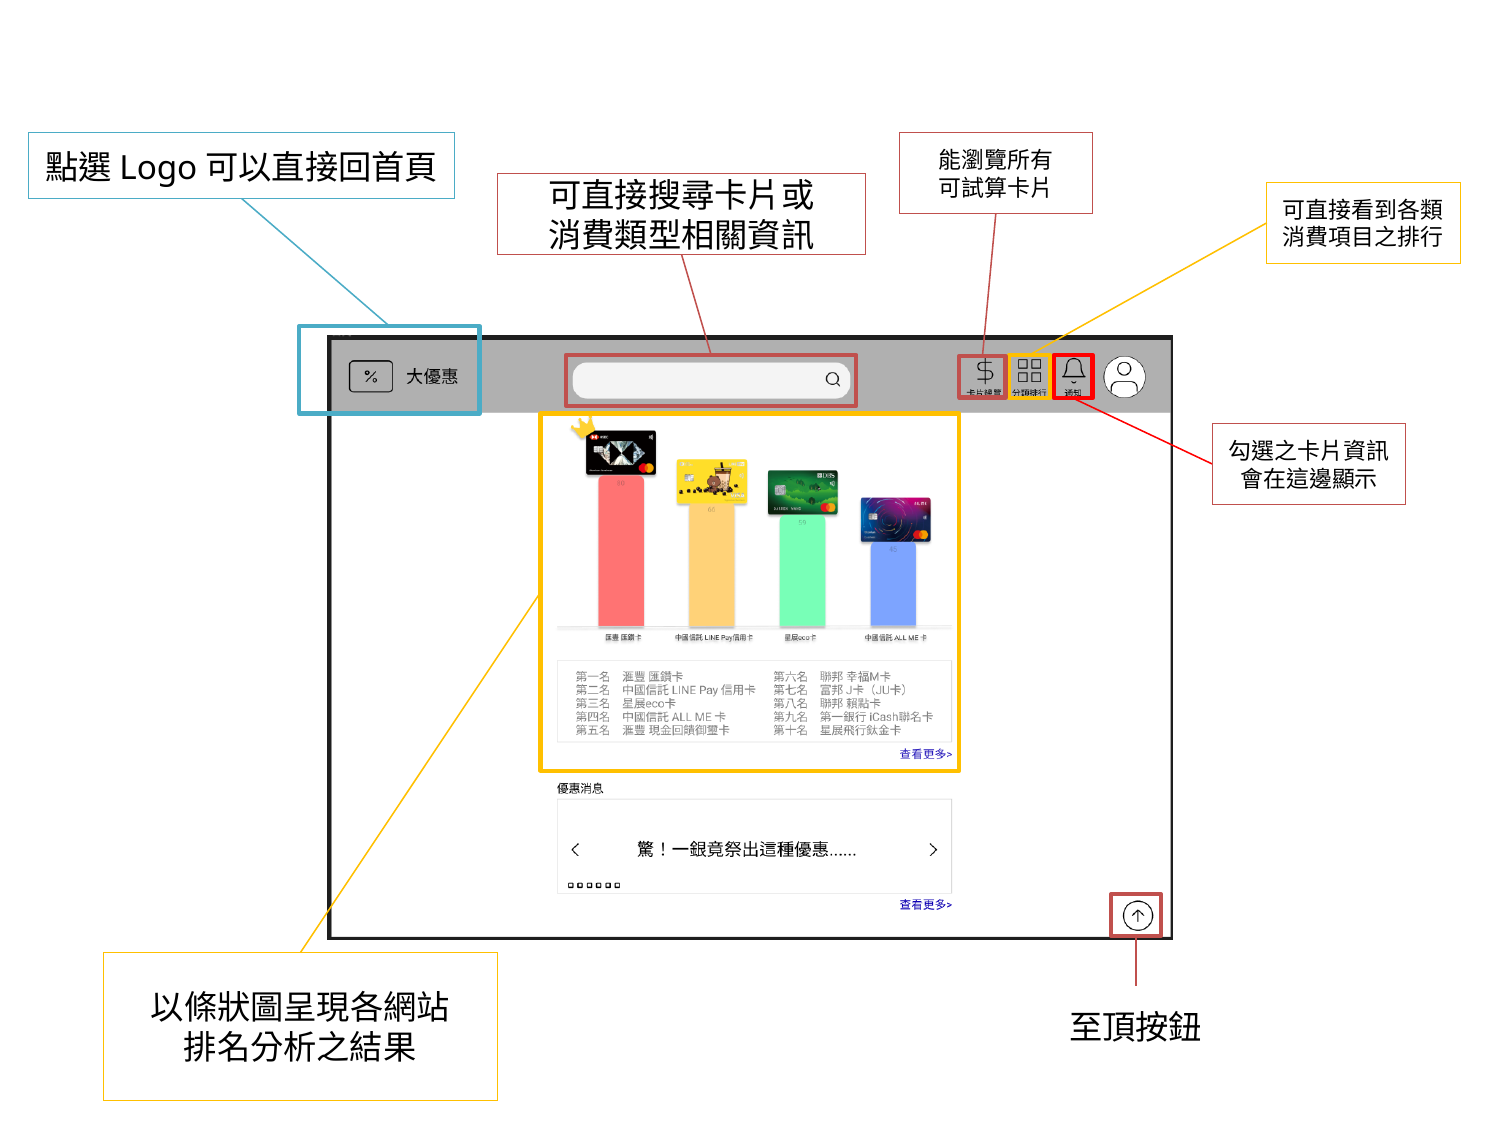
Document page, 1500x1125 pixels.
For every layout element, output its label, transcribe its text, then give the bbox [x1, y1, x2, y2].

text_box 能瀏覽所有 可試算卡片 [899, 132, 1093, 214]
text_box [681, 254, 712, 356]
text_box [297, 335, 322, 416]
text_box 勾選之卡片資訊 會在這邊顯示 [1212, 423, 1406, 505]
text_box 可直接搜尋卡片或 消費類型相關資訊 [497, 173, 866, 255]
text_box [982, 213, 997, 356]
title 以條狀圖呈現各網站 排名分析之結果 [103, 952, 498, 1101]
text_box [241, 198, 390, 327]
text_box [300, 591, 541, 953]
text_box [1029, 222, 1267, 356]
picture [326, 334, 1174, 941]
text_box 點選Logo可以直接回首頁 [28, 132, 455, 199]
text_box 可直接看到各類消費項目之排行 [1266, 182, 1461, 264]
text_box 至頂按鈕 [1049, 985, 1223, 1067]
text_box [393, 324, 482, 333]
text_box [1072, 398, 1213, 465]
